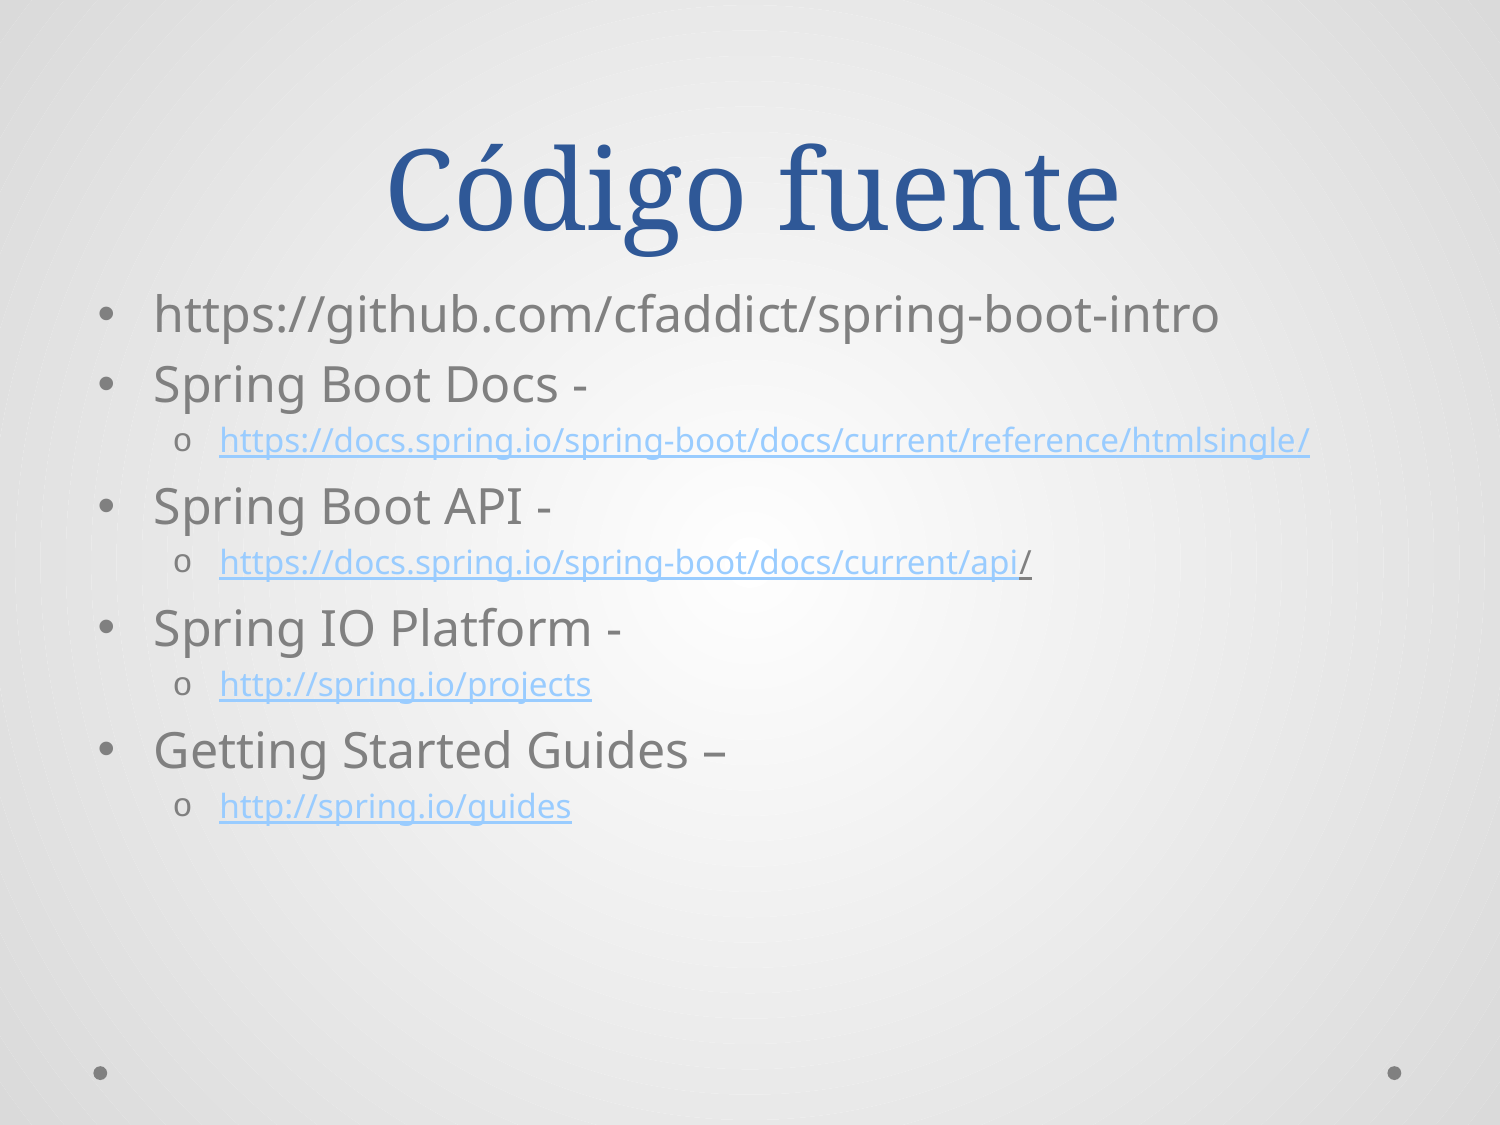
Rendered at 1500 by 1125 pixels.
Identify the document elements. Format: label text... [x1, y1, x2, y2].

list https://github.com/cfaddict/spring-boot-intro Spring Boot Docs - https://docs.spring.io/spring-boot/docs/current/reference/htmlsingle/ Spring Boot API - https://docs.spring.io/spring-boot/docs/current/api/ Spring IO Platform - http://spring.io/projects Getting Started Guides – http://spring.io/guides [82, 275, 1425, 963]
title Código fuente [82, 87, 1425, 260]
